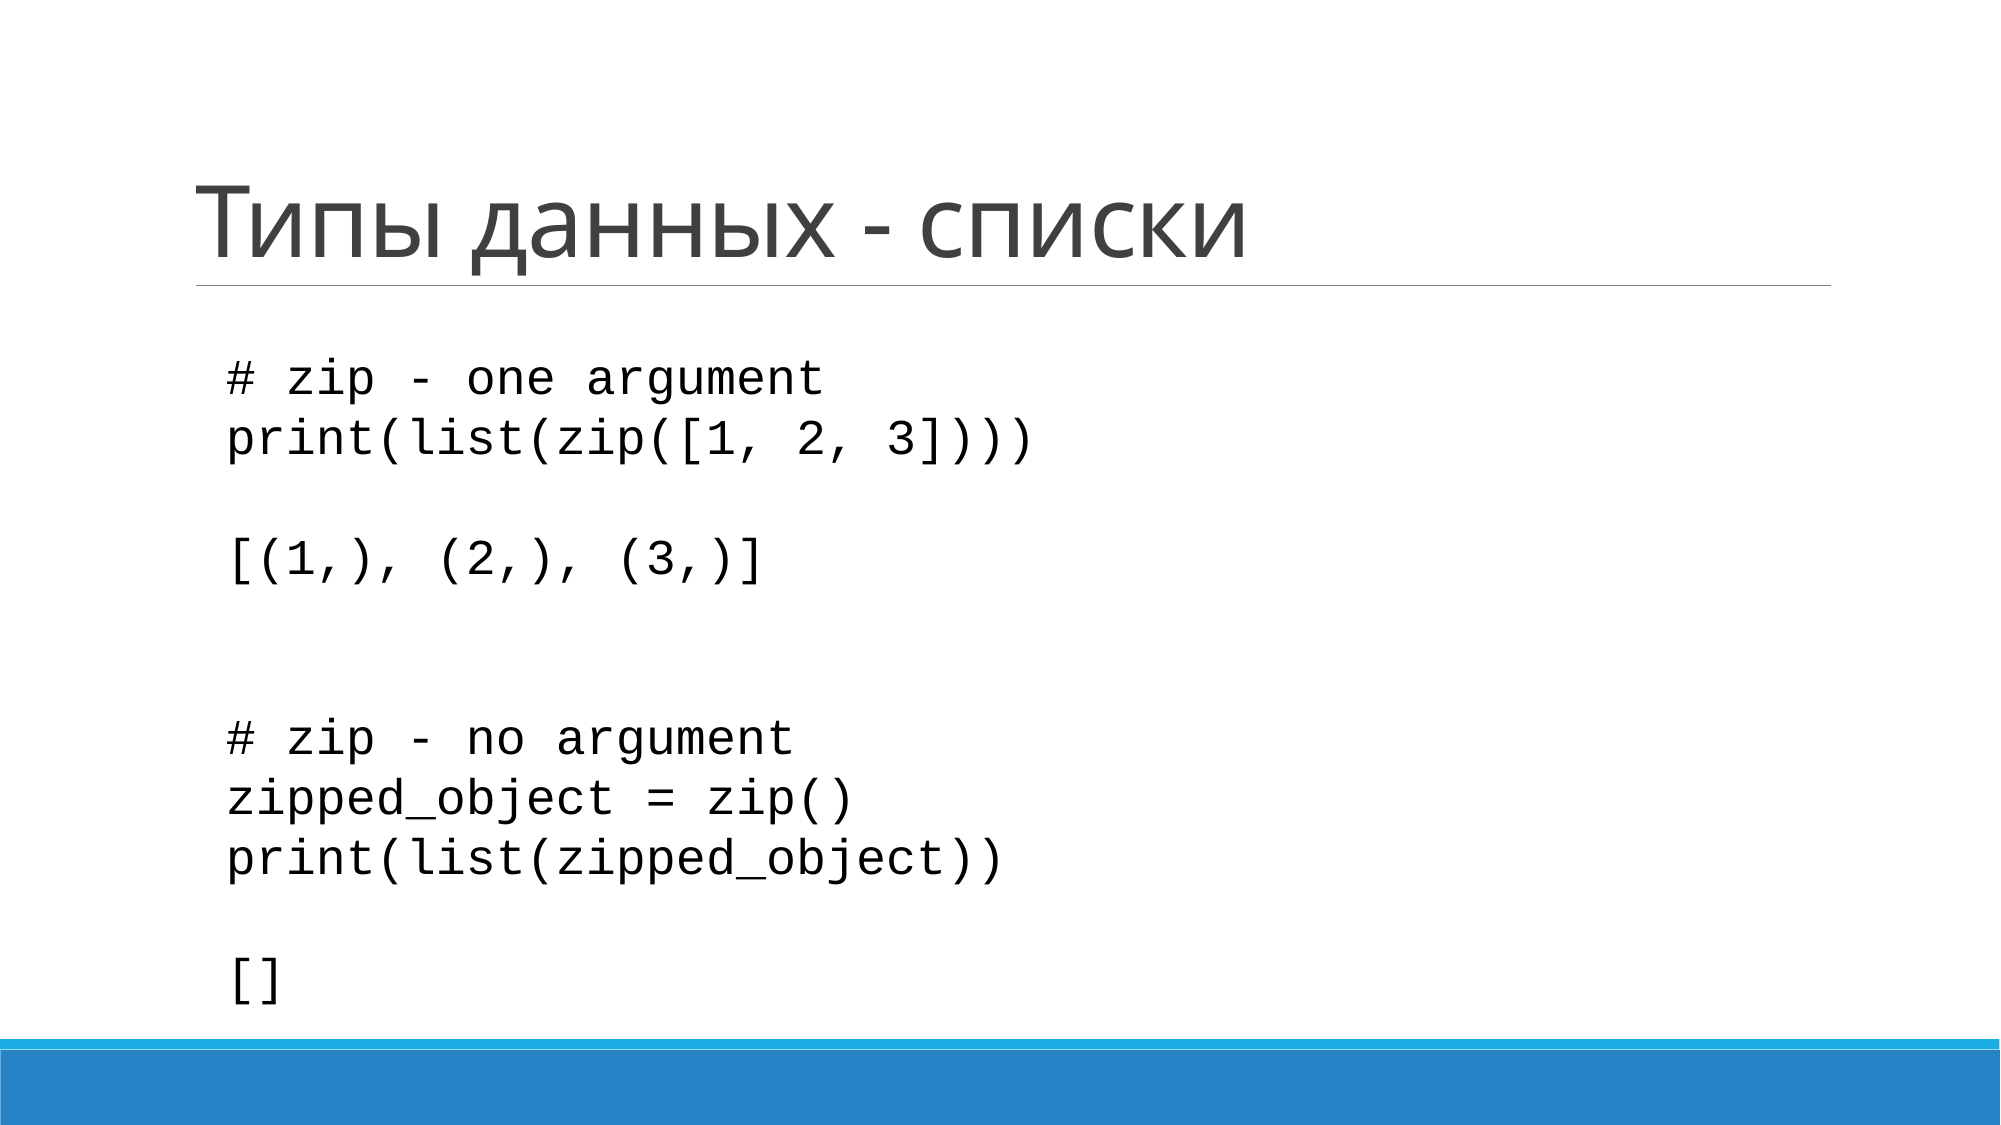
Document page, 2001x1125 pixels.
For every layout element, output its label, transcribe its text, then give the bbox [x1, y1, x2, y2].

text_box # zip - one argument print(list(zip([1, 2, 3]))) [(1,), (2,), (3,)] # zip - no argument zipped_object = zip() print(list(zipped_object)) [] [211, 336, 1051, 1012]
title Типы данных - списки [180, 47, 1830, 285]
